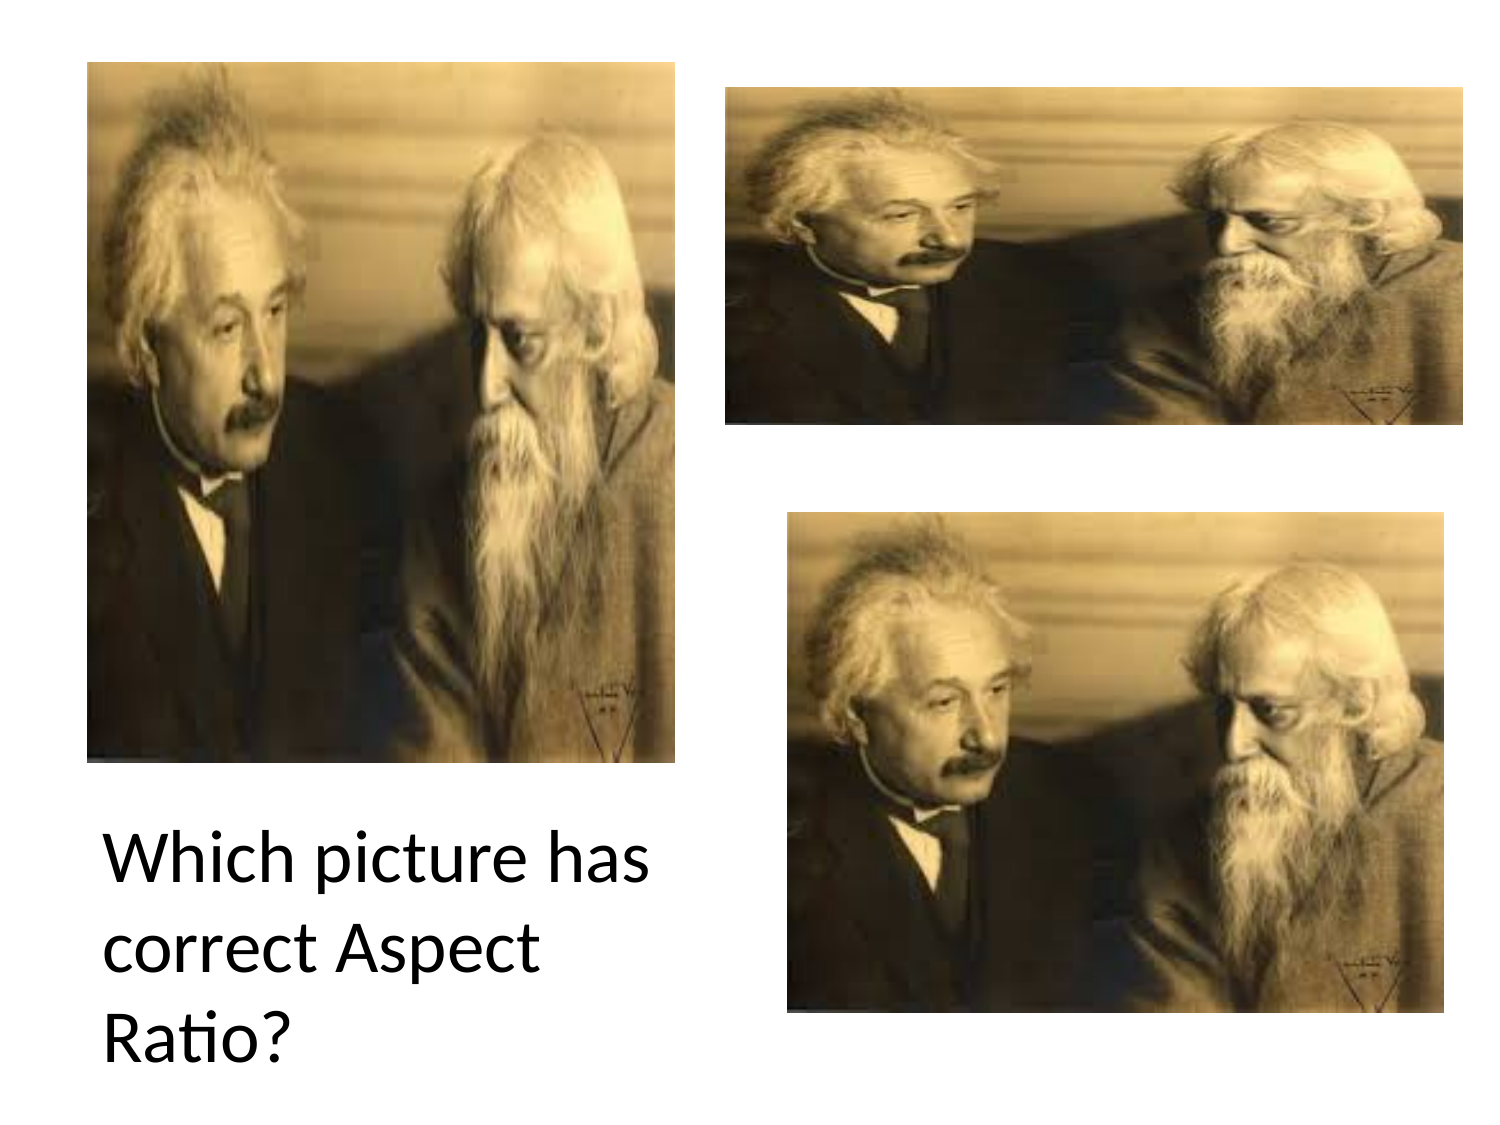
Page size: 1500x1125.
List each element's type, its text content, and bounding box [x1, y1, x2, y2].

picture [87, 62, 676, 763]
picture [787, 512, 1444, 1013]
text_box Which picture has correct Aspect Ratio? [87, 799, 738, 1085]
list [724, 87, 1463, 426]
